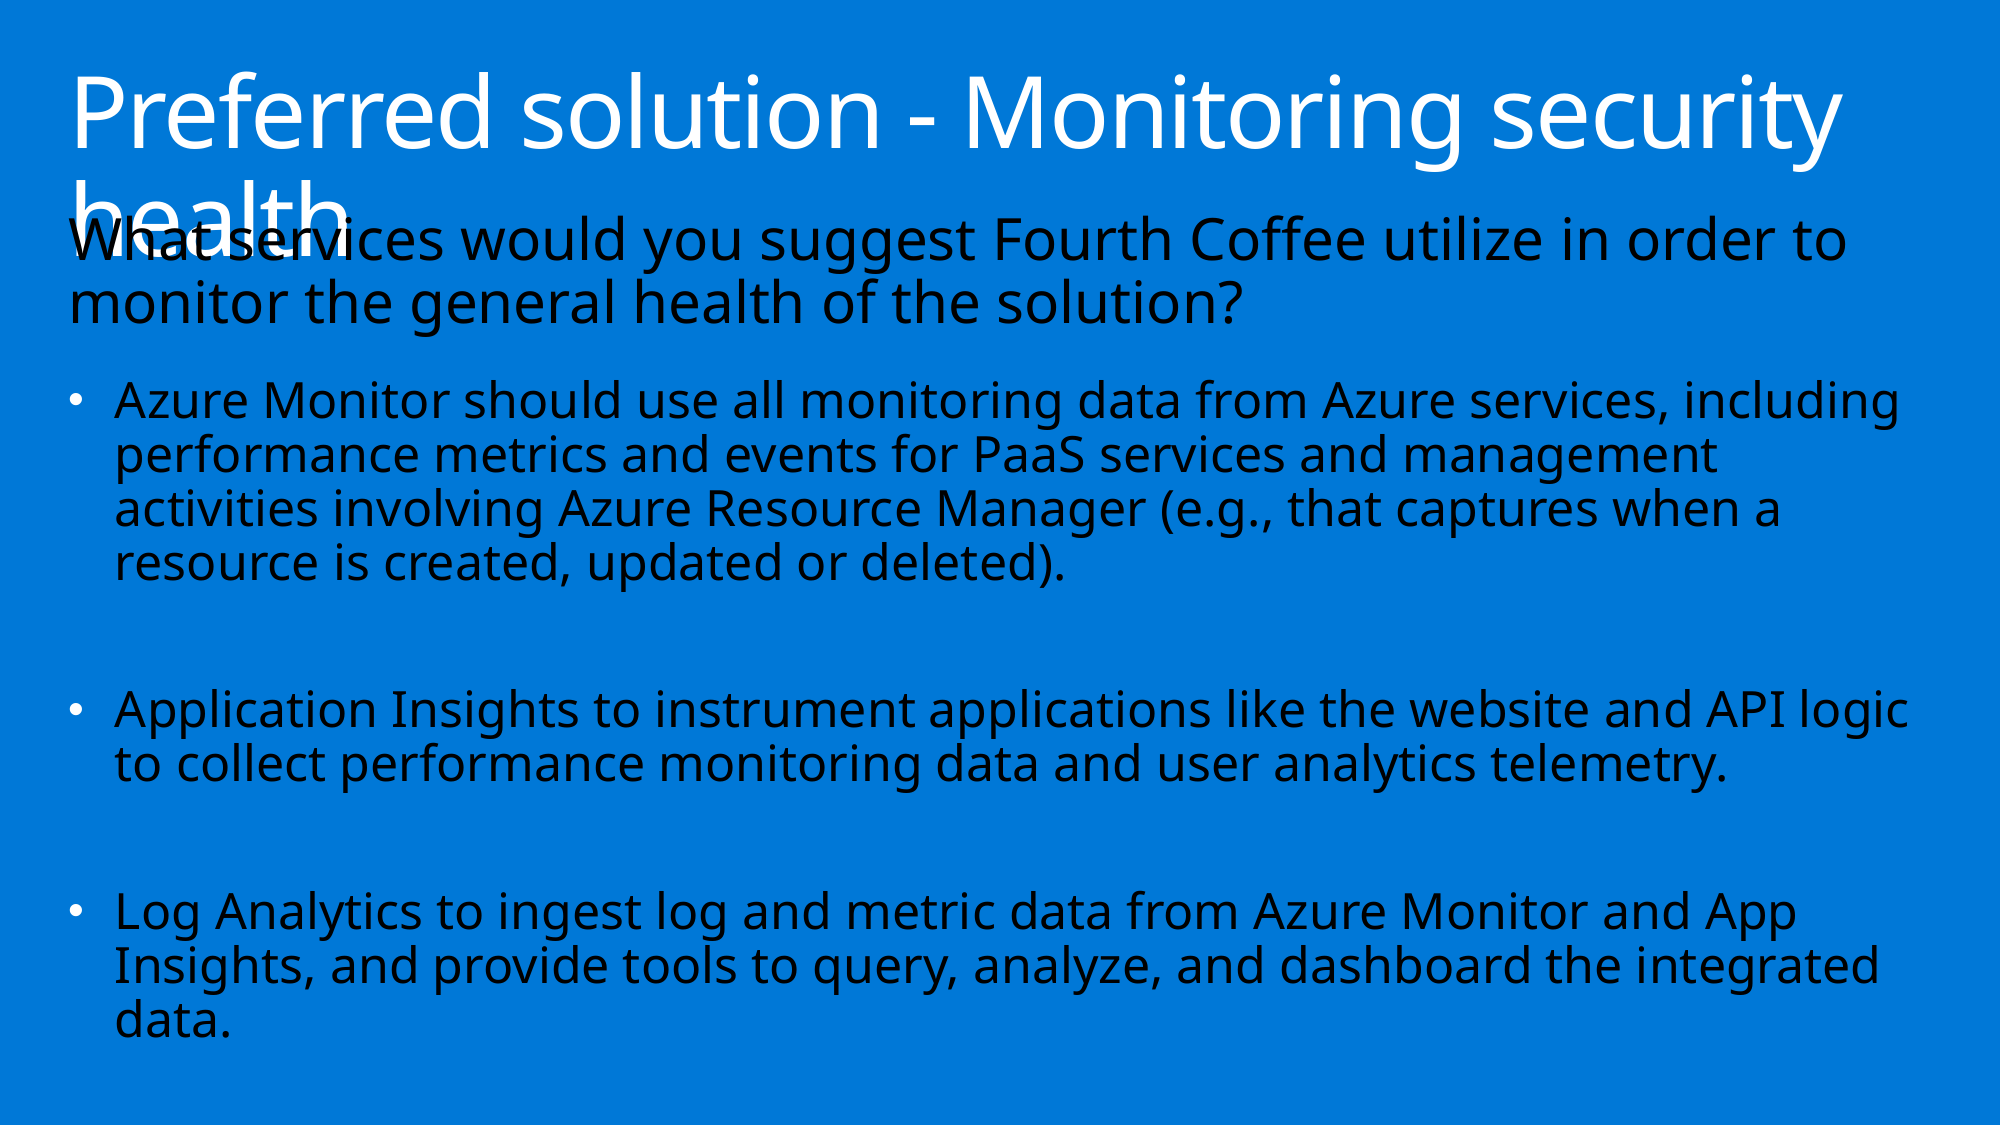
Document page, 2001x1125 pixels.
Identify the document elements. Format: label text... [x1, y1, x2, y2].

list What services would you suggest Fourth Coffee utilize in order to monitor the general health of the solution? Azure Monitor should use all monitoring data from Azure services, including performance metrics and events for PaaS services and management activities involving Azure Resource Manager (e.g., that captures when a resource is created, updated or deleted). Application Insights to instrument applications like the website and API logic to collect performance monitoring data and user analytics telemetry. Log Analytics to ingest log and metric data from Azure Monitor and App Insights, and provide tools to query, analyze, and dashboard the integrated data. [44, 195, 1956, 1008]
title Preferred solution - Monitoring security health [44, 47, 1957, 196]
